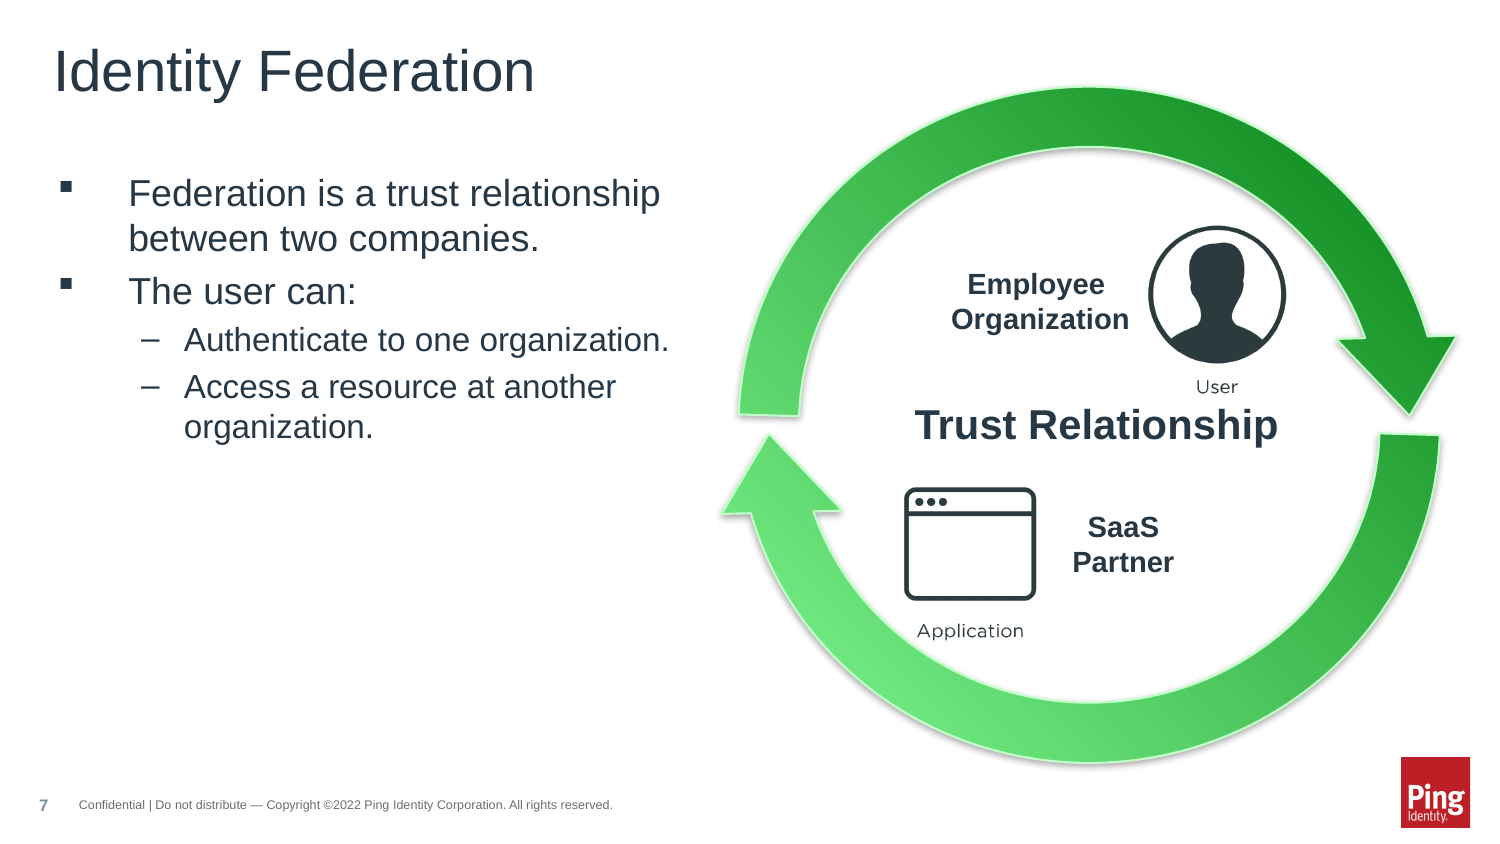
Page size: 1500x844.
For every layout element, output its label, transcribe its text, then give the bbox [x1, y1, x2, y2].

list Federation is a trust relationship between two companies. The user can: Authenticate to one organization. Access a resource at another organization. [0, 161, 703, 717]
slide_number 7 [23, 786, 63, 823]
picture [1104, 187, 1330, 414]
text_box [708, 56, 1471, 794]
picture [857, 431, 1083, 657]
footer Confidential | Do not distribute — Copyright ©2022 Ping Identity Corporation. All rights reserved. [63, 782, 854, 828]
title Identity Federation [0, 0, 1500, 137]
